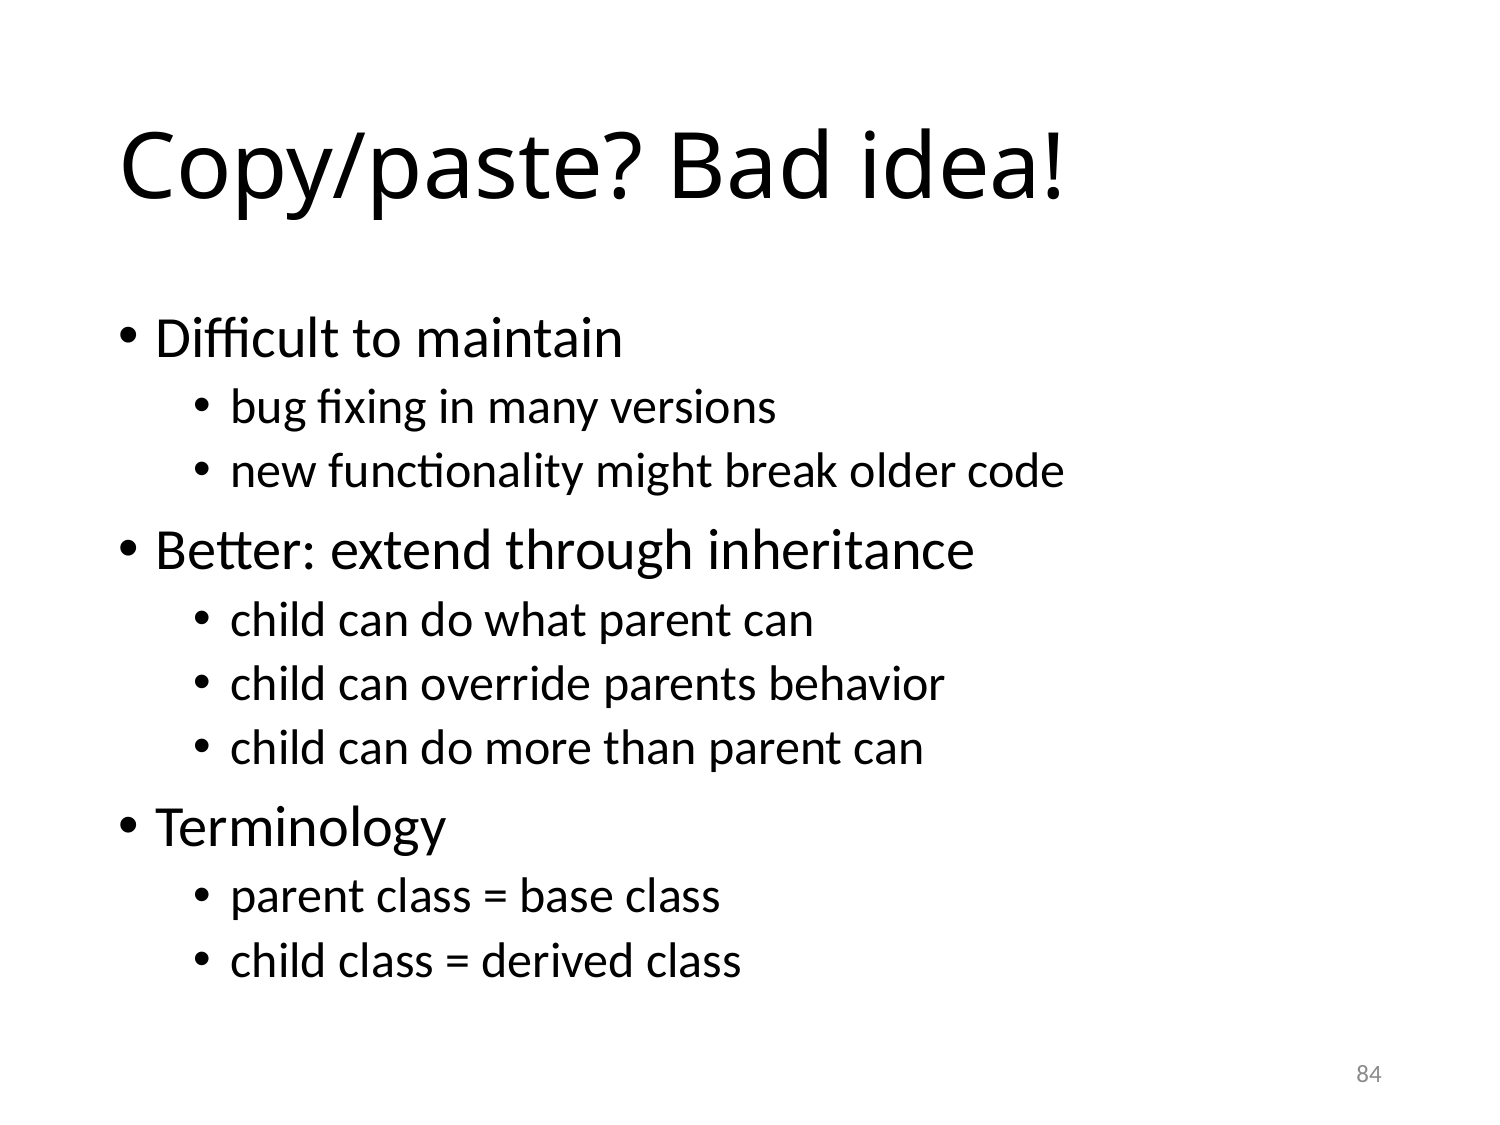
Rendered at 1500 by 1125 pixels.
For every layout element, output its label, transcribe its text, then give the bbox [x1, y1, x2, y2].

slide_number 84 [1059, 1042, 1397, 1103]
title Copy/paste? Bad idea! [103, 59, 1397, 278]
list Difficult to maintain bug fixing in many versions new functionality might break older code Better: extend through inheritance child can do what parent can child can override parents behavior child can do more than parent can Terminology parent class = base class child class = derived class [103, 299, 1397, 1014]
